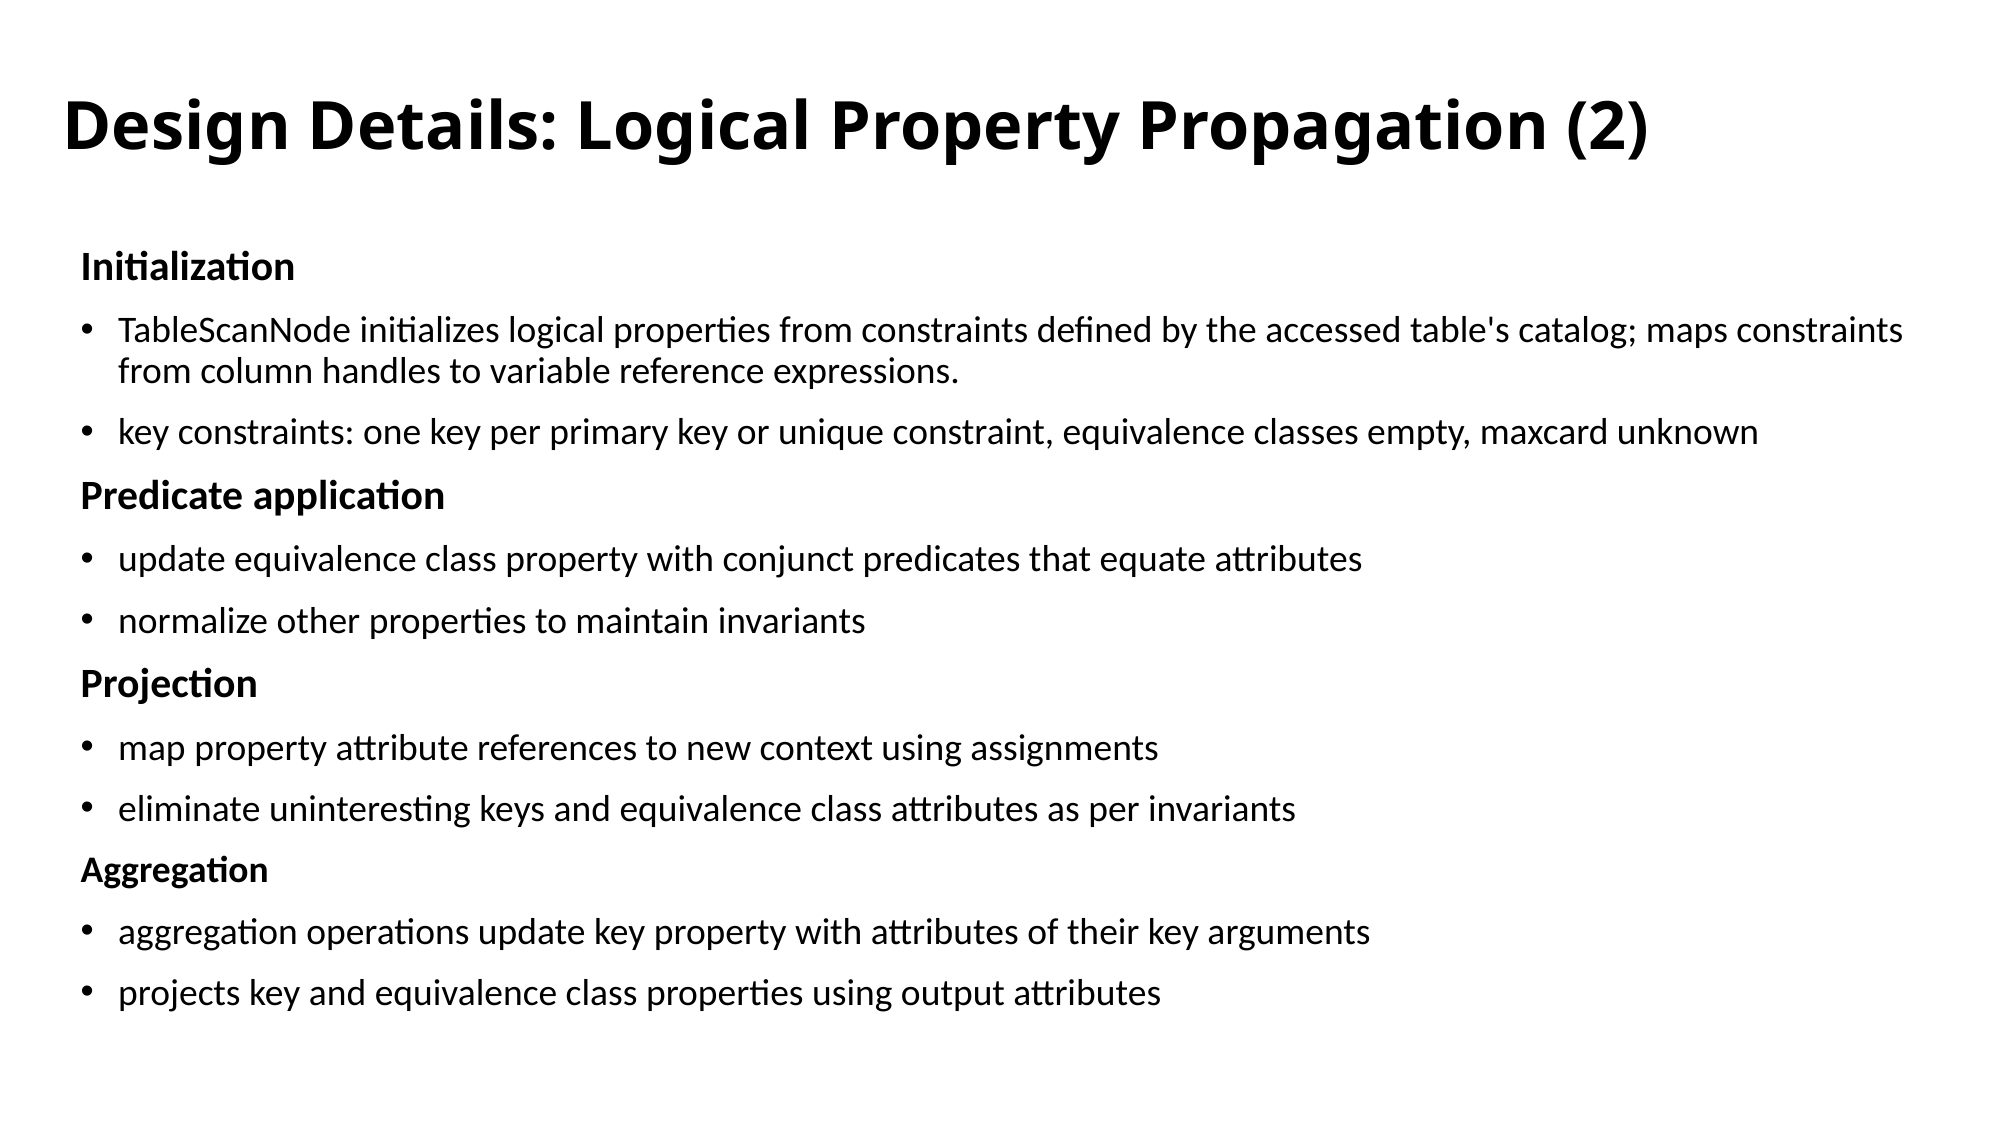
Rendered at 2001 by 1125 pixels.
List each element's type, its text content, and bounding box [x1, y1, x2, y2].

title Design Details: Logical Property Propagation (2) [47, 19, 1953, 238]
list Initialization TableScanNode initializes logical properties from constraints defined by the accessed table's catalog; maps constraints from column handles to variable reference expressions. key constraints: one key per primary key or unique constraint, equivalence classes empty, maxcard unknown Predicate application update equivalence class property with conjunct predicates that equate attributes normalize other properties to maintain invariants Projection map property attribute references to new context using assignments eliminate uninteresting keys and equivalence class attributes as per invariants Aggregation aggregation operations update key property with attributes of their key arguments projects key and equivalence class properties using output attributes [65, 237, 1971, 1106]
